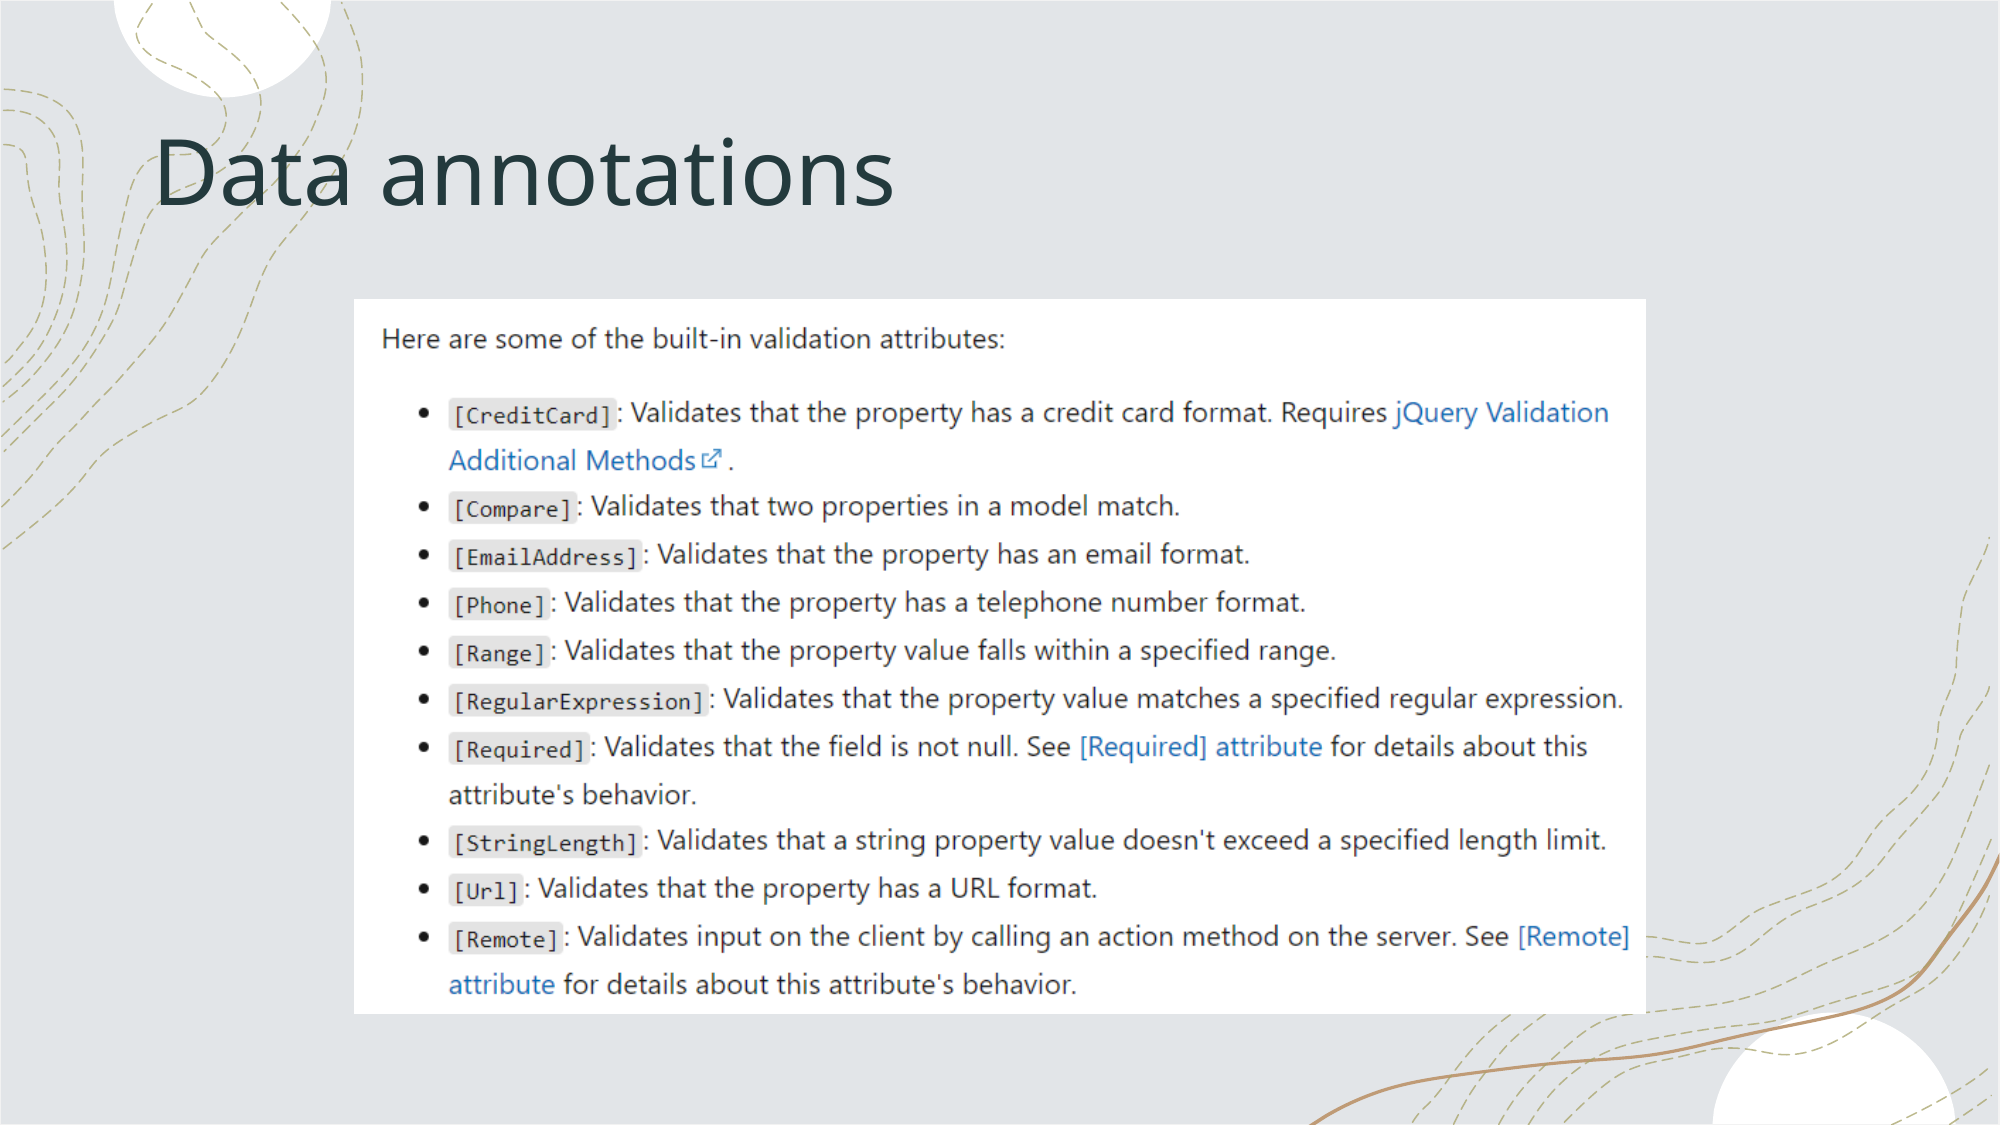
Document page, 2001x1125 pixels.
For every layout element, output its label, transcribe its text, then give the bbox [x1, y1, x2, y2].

title Data annotations [137, 59, 1863, 278]
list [354, 299, 1646, 1014]
